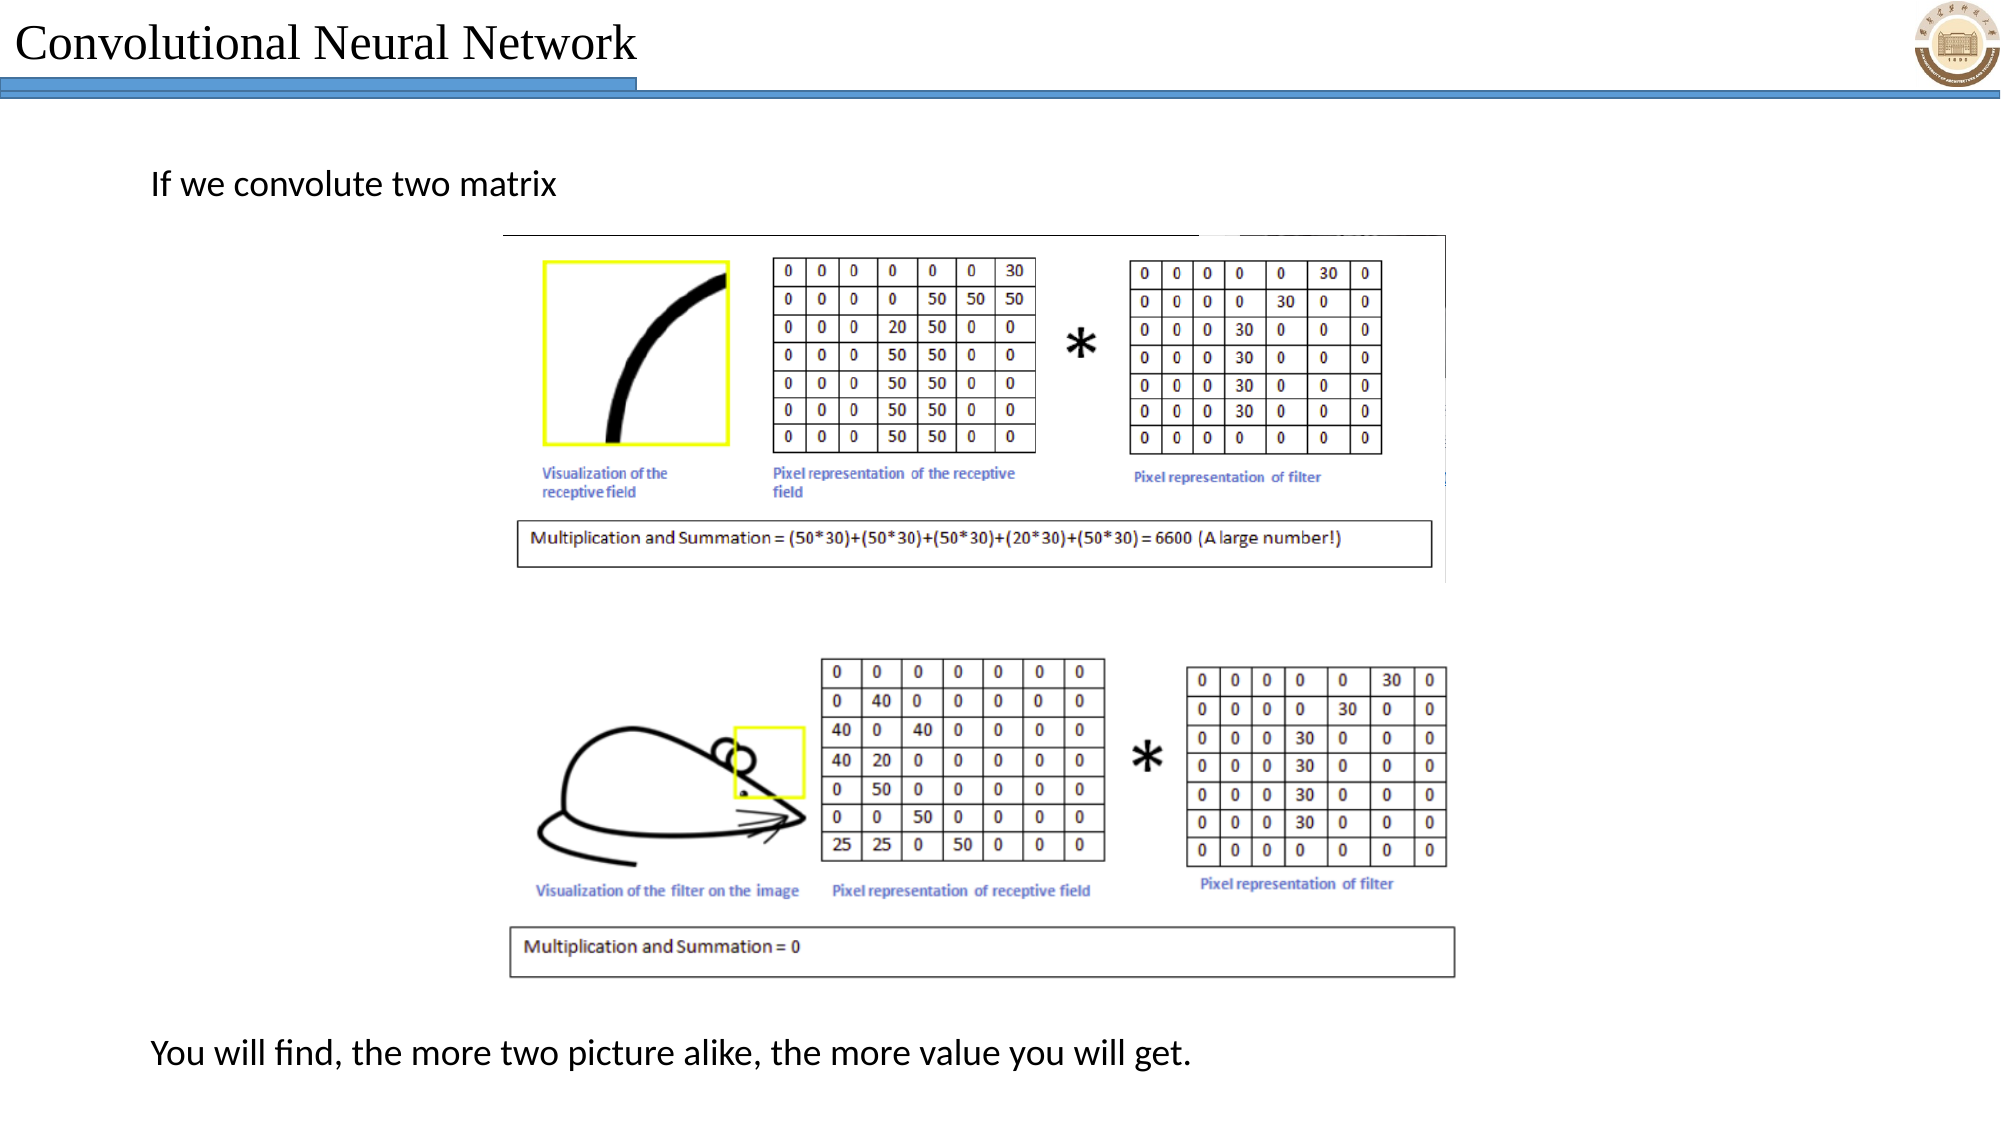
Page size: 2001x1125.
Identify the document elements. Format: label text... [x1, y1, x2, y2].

picture [1915, 1, 2000, 87]
text_box If we convolute two matrix [135, 151, 1138, 212]
text_box You will find, the more two picture alike, the more value you will get. [135, 1020, 1221, 1081]
picture [503, 235, 1446, 583]
picture [503, 606, 1460, 992]
